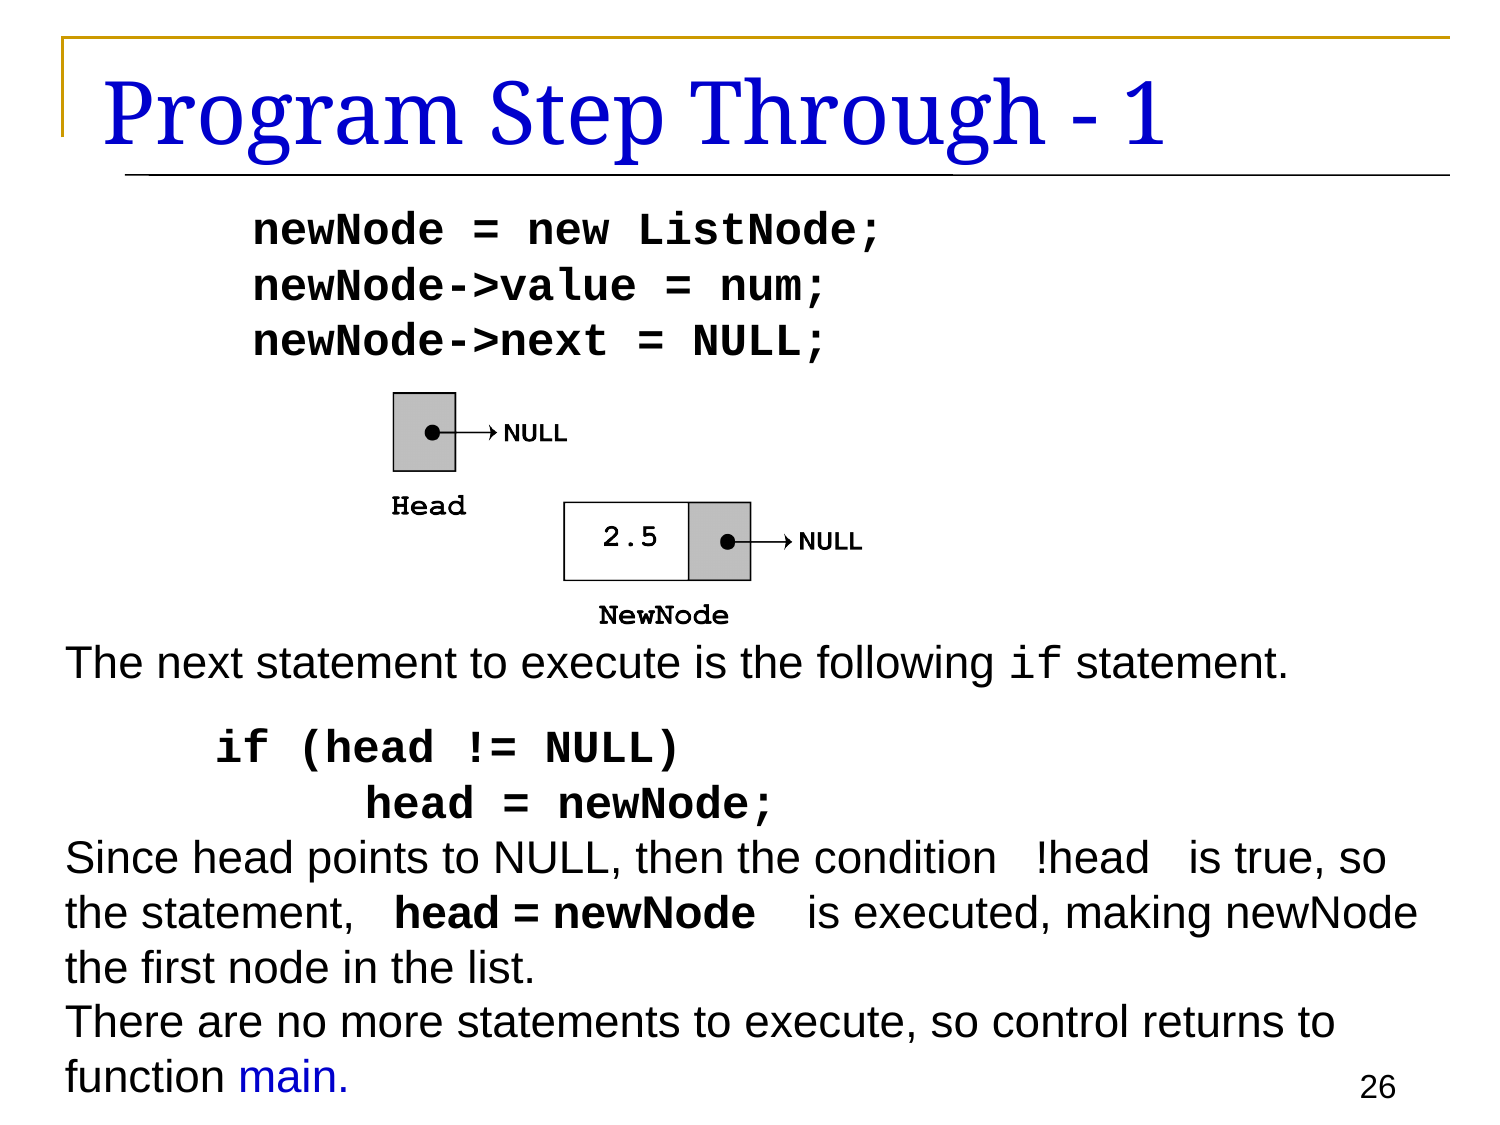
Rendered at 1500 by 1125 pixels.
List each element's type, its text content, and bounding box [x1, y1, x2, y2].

picture [362, 391, 876, 643]
title Program Step Through - 1 [87, 49, 1451, 163]
text_box newNode = new ListNode; newNode->value = num; newNode->next = NULL; [87, 187, 1013, 373]
text_box The next statement to execute is the following if statement. if (head != NULL) head = newNode; Since head points to NULL, then the condition !head is true, so the statement, head = newNode is executed, making newNode the first node in the list. There are no more statements to execute, so control returns to function main. [49, 624, 1463, 1110]
